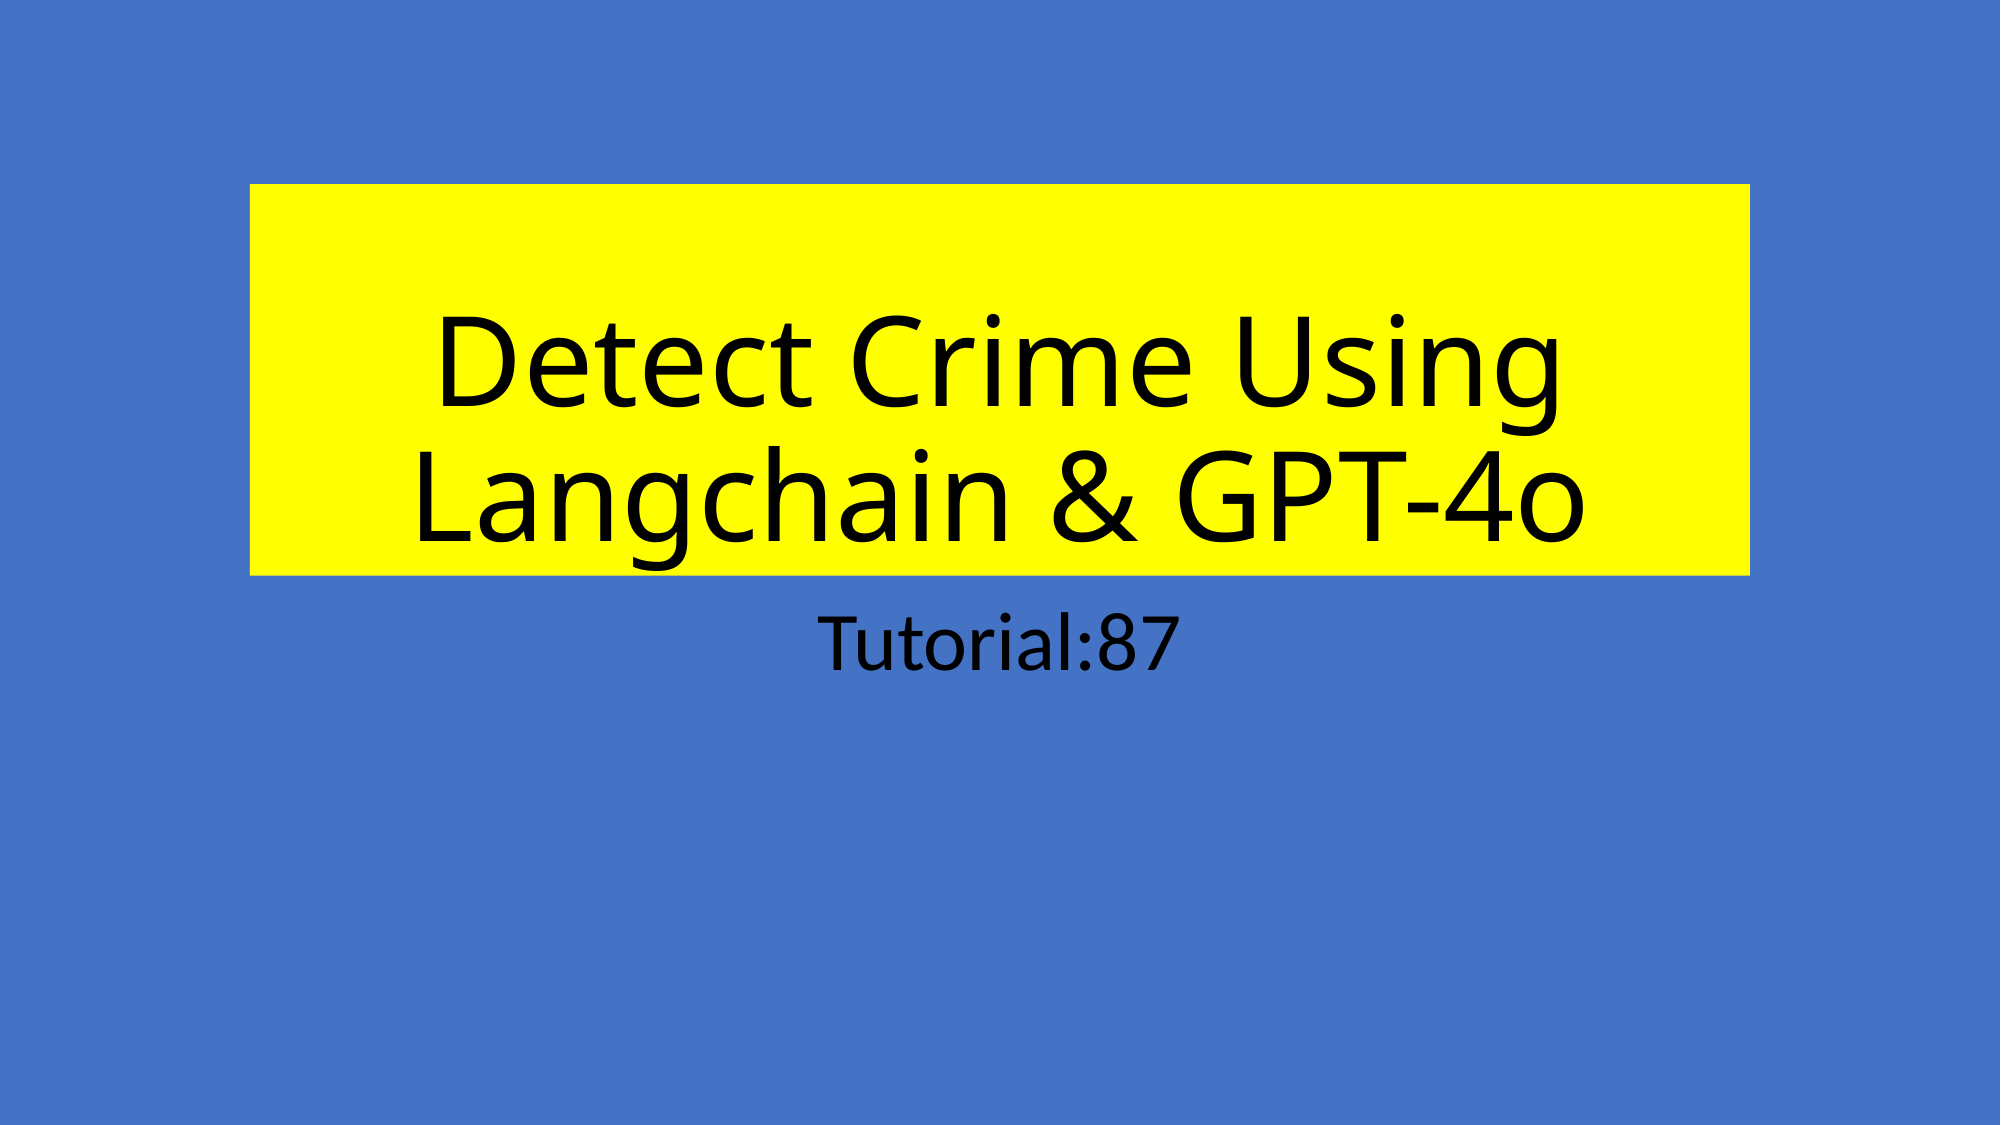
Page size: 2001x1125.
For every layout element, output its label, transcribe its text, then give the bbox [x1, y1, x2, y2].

subtitle Tutorial:87 [249, 590, 1750, 863]
title Detect Crime Using Langchain & GPT-4o [249, 184, 1750, 576]
